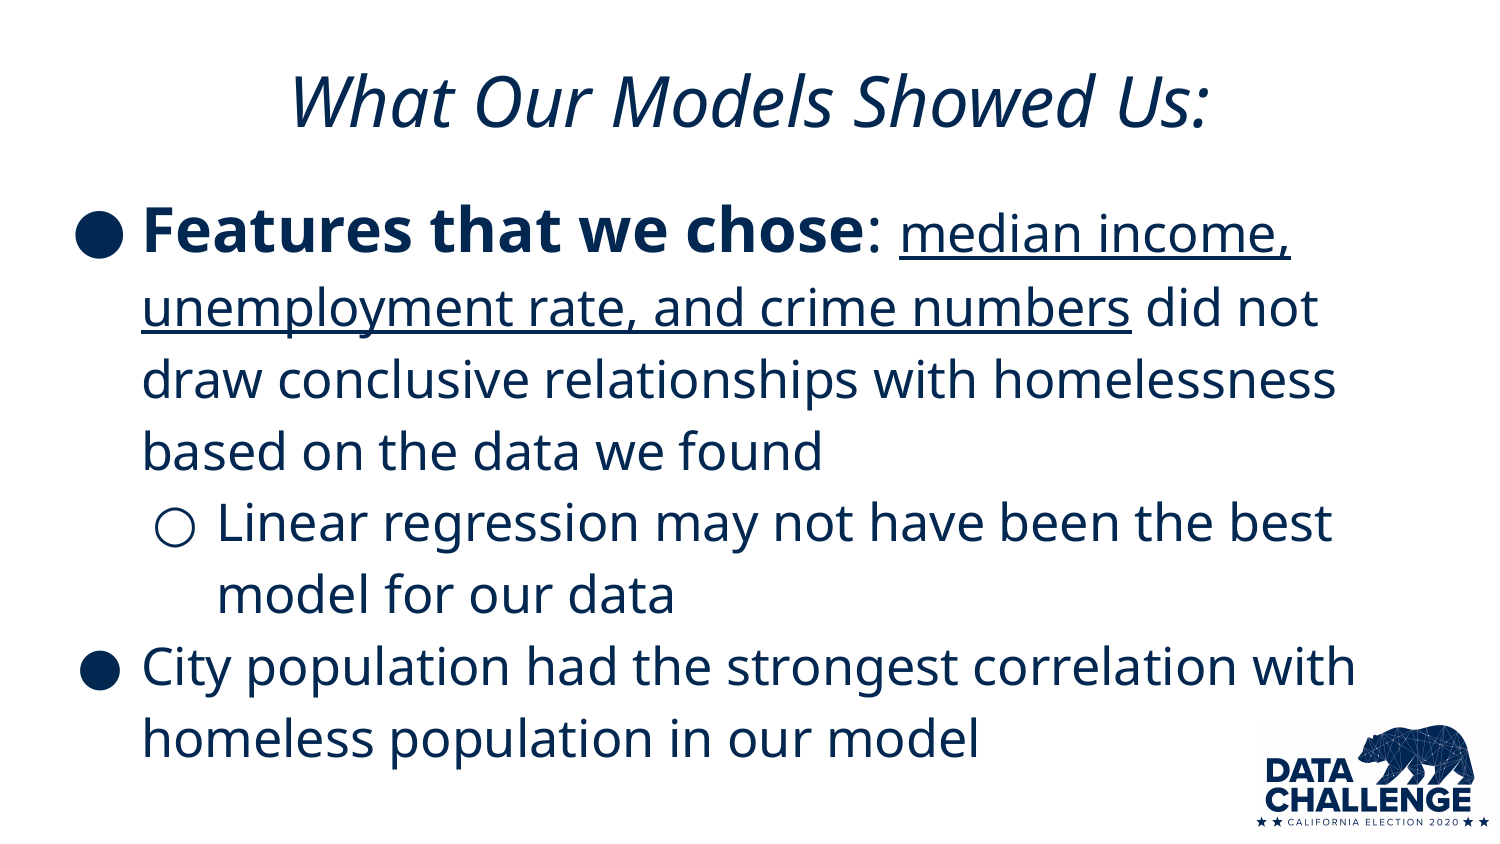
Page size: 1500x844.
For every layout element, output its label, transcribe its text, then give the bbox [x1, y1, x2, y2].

list Features that we chose: median income, unemployment rate, and crime numbers did not draw conclusive relationships with homelessness based on the data we found Linear regression may not have been the best model for our data City population had the strongest correlation with homeless population in our model [51, 163, 1449, 725]
picture [1255, 723, 1492, 830]
text_box What Our Models Showed Us: [197, 41, 1303, 163]
